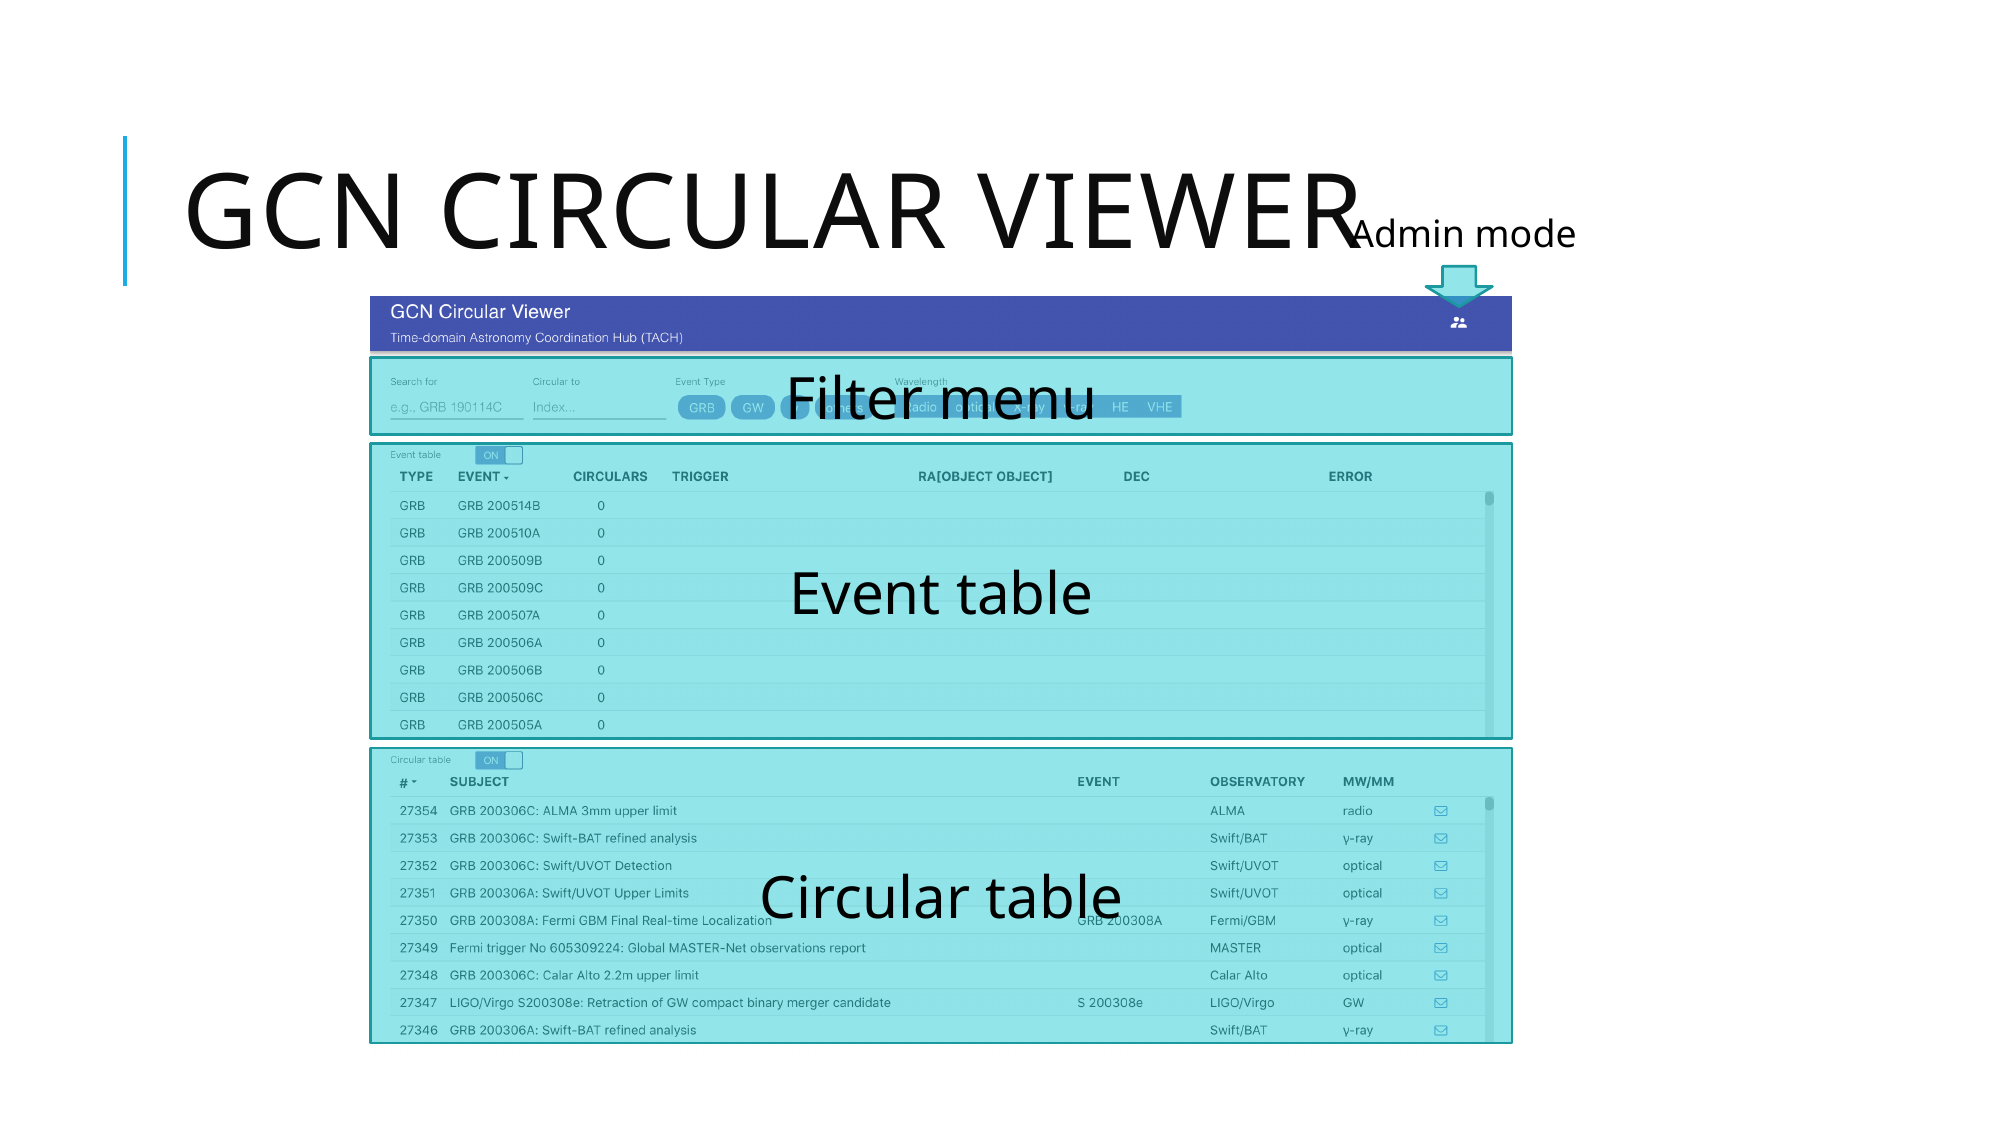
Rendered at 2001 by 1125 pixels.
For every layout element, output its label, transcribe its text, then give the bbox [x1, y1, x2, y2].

text_box Admin mode [1335, 203, 1592, 263]
picture [370, 296, 1513, 1059]
text_box [1424, 264, 1494, 291]
title GCN circular viewer [168, 96, 1763, 342]
